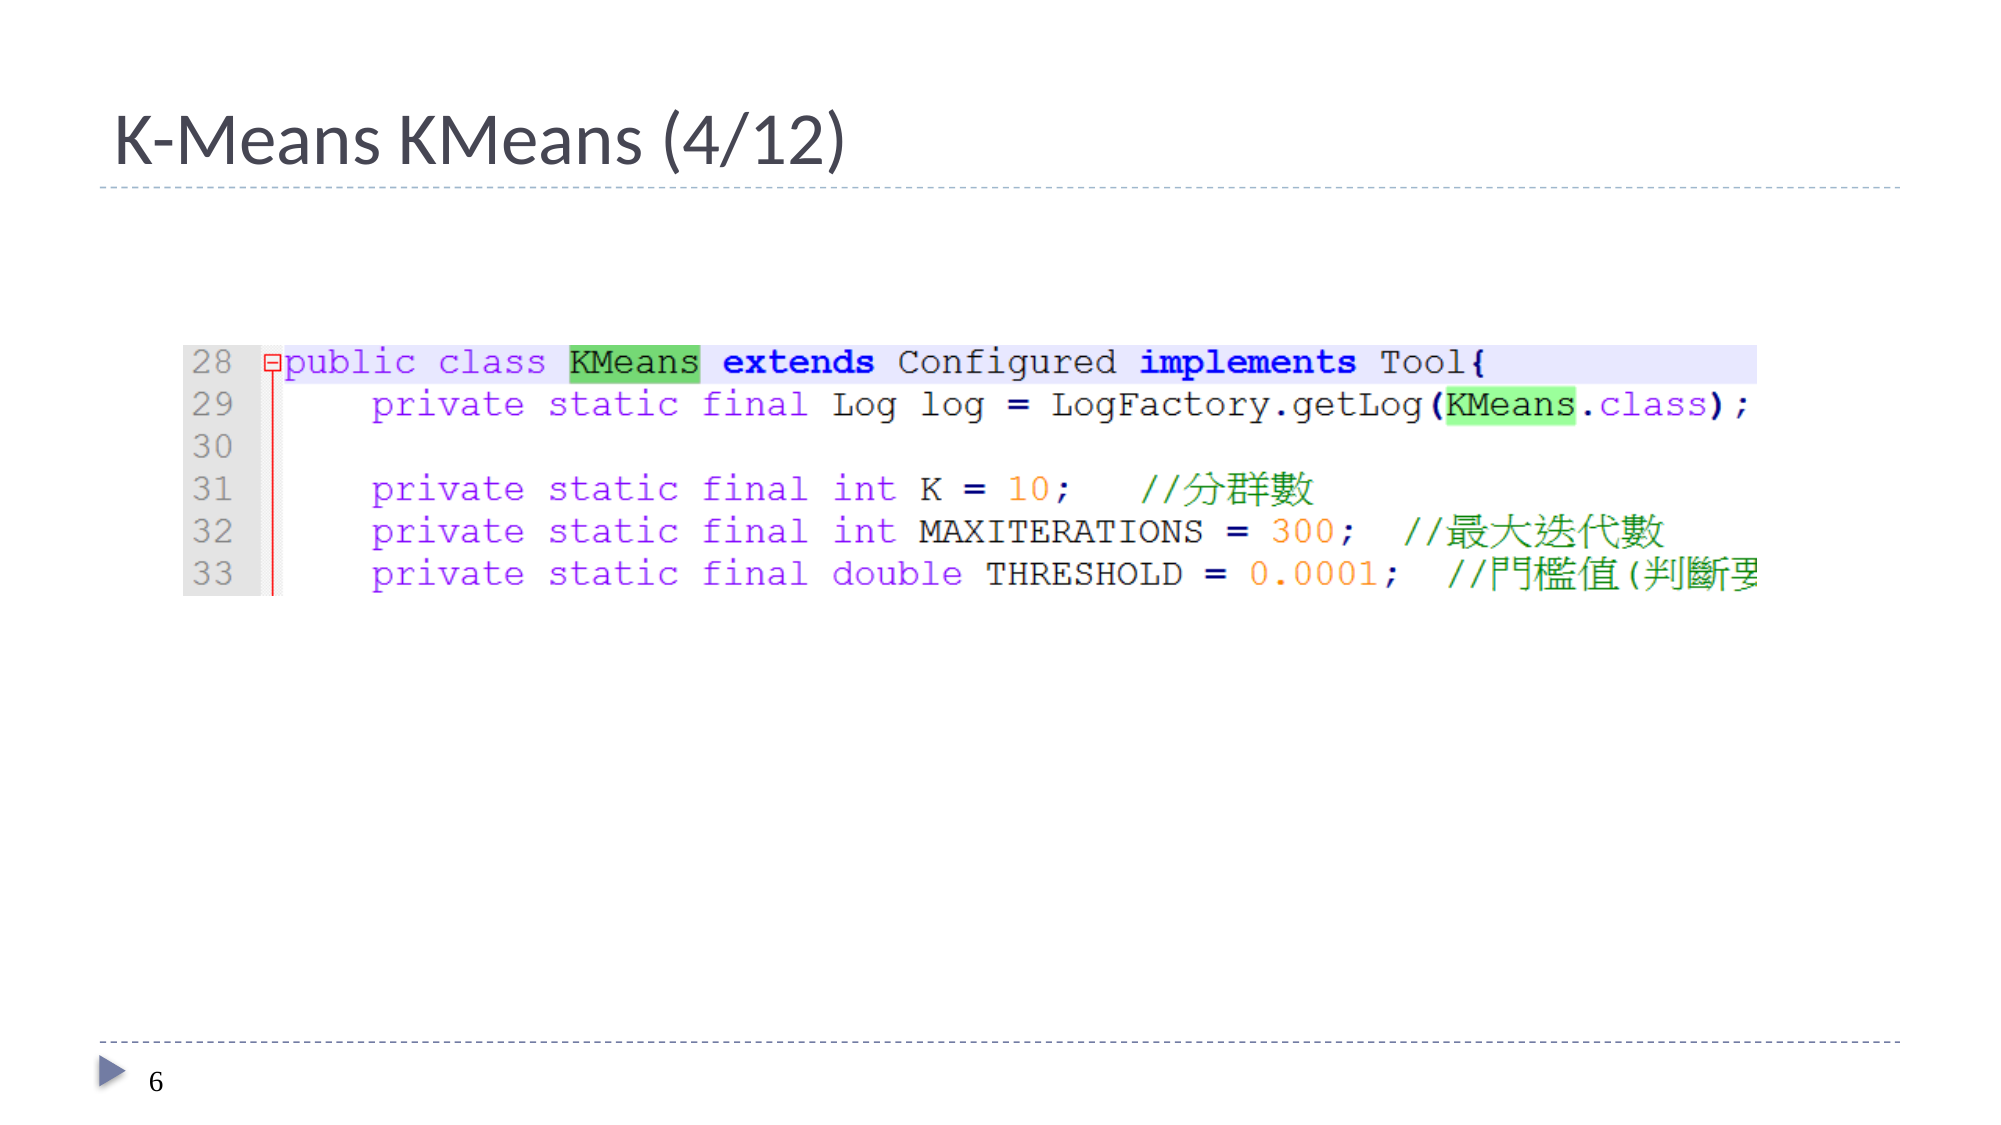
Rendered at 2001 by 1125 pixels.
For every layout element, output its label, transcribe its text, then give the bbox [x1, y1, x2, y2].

picture [183, 345, 1757, 596]
title K-Means KMeans (4/12) [99, 24, 1900, 188]
slide_number 6 [133, 1055, 568, 1103]
